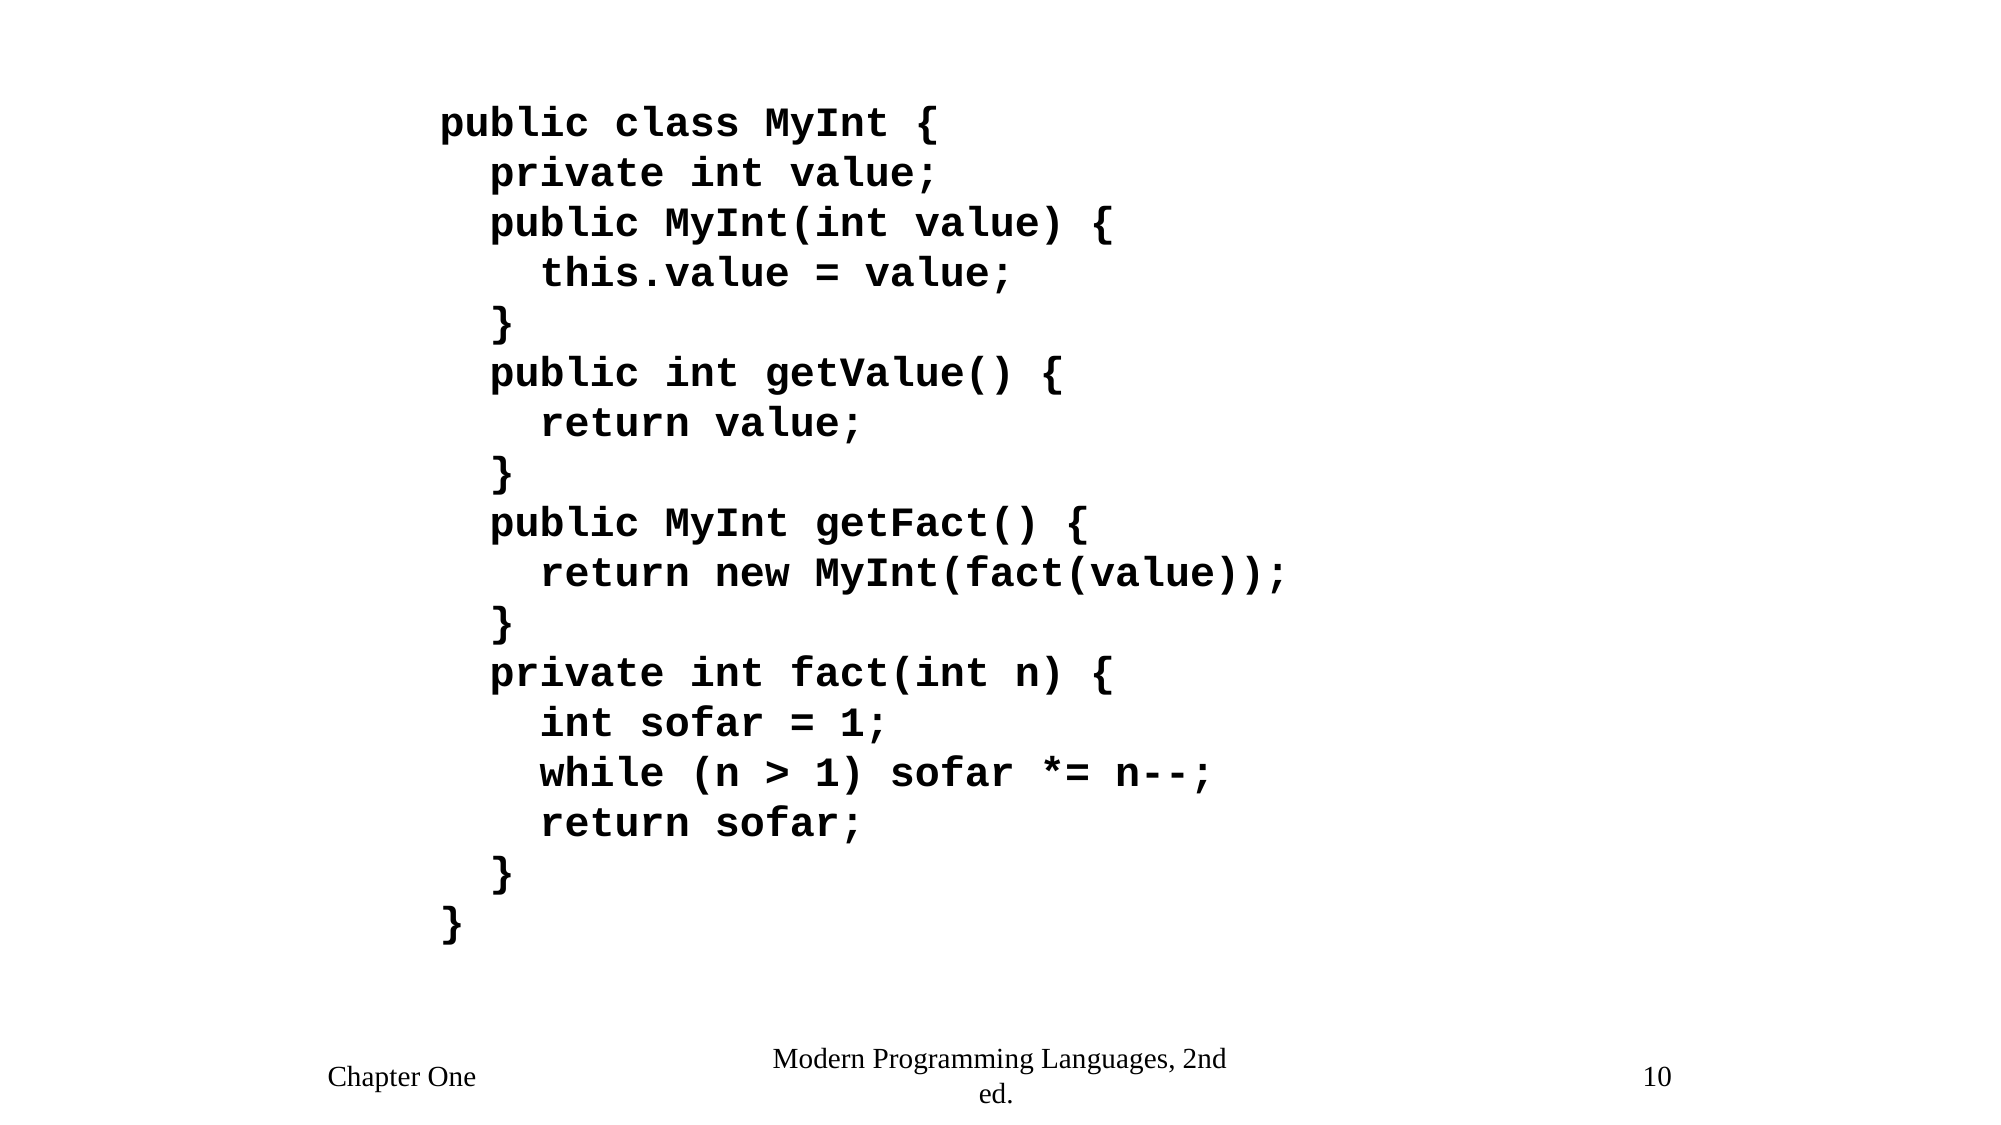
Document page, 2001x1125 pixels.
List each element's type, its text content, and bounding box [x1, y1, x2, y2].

text_box Modern Programming Languages, 2nd ed. [749, 1037, 1250, 1113]
text_box Chapter One [312, 1037, 650, 1113]
text_box public class MyInt { private int value; public MyInt(int value) { this.value = value; } public int getValue() { return value; } public MyInt getFact() { return new MyInt(fact(value)); } private int fact(int n) { int sofar = 1; while (n > 1) sofar *= n--; return sofar; } } [424, 87, 1675, 953]
text_box 10 [1374, 1037, 1688, 1113]
